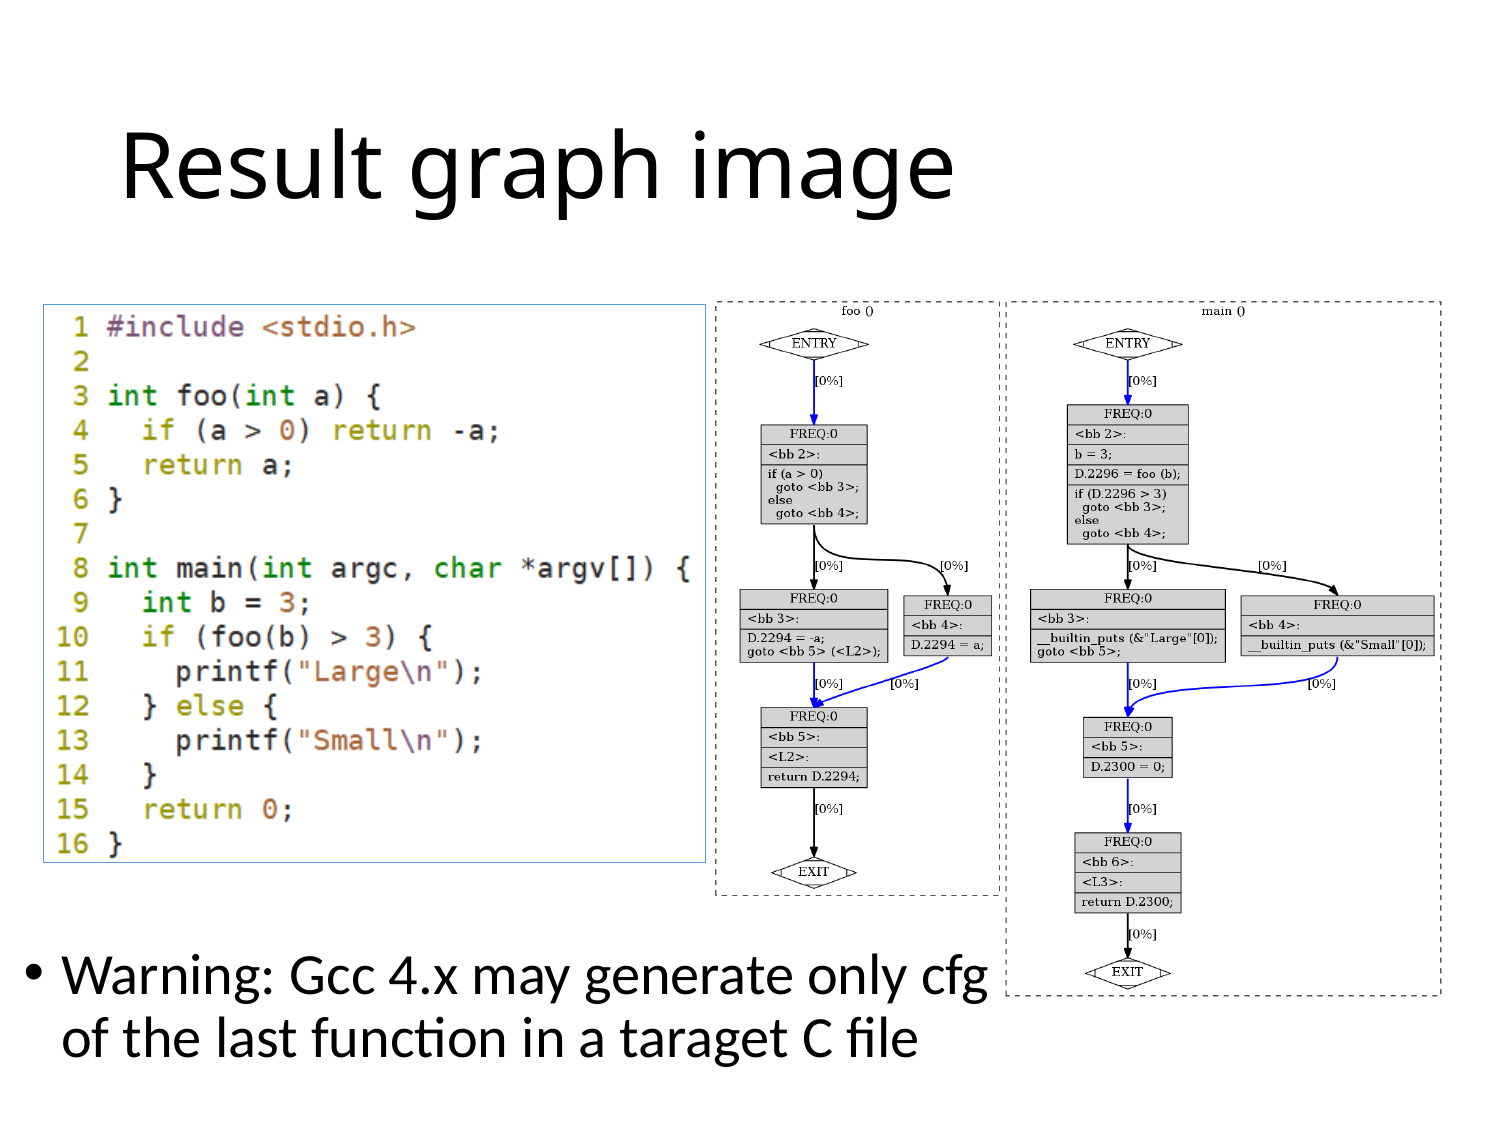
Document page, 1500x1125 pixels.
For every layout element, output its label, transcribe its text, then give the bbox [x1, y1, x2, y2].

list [705, 291, 1451, 1006]
text_box Warning: Gcc 4.x may generate only cfg of the last function in a taraget C file [8, 936, 1025, 1122]
picture [43, 304, 706, 863]
title Result graph image [103, 59, 1397, 278]
